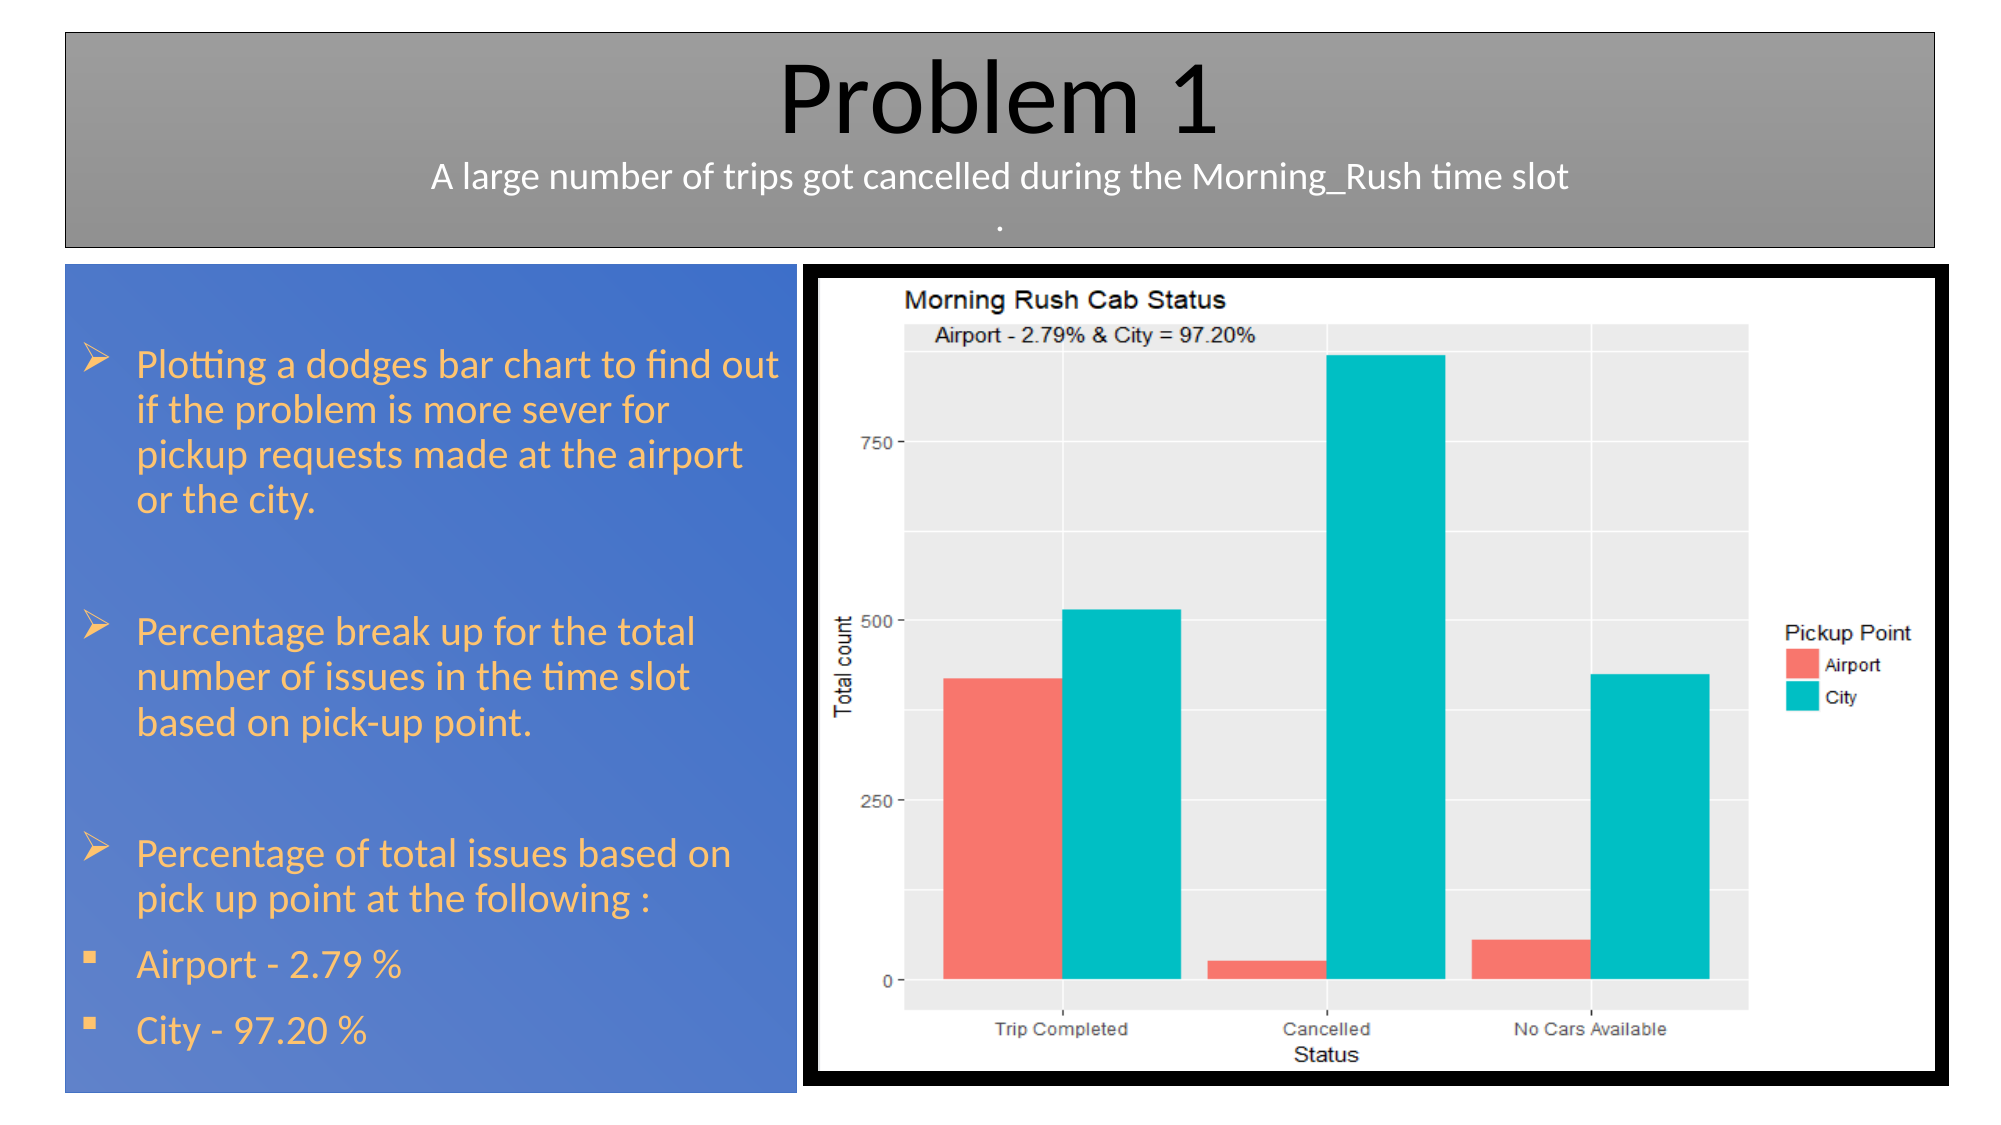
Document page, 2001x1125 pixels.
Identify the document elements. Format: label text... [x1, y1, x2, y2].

picture [817, 278, 1935, 1072]
subtitle Plotting a dodges bar chart to find out if the problem is more sever for pickup requests made at the airport or the city. Percentage break up for the total number of issues in the time slot based on pick-up point. Percentage of total issues based on pick up point at the following : Airport - 2.79 % City - 97.20 % [65, 264, 797, 1093]
title Problem 1 A large number of trips got cancelled during the Morning_Rush time slot . [65, 32, 1935, 248]
